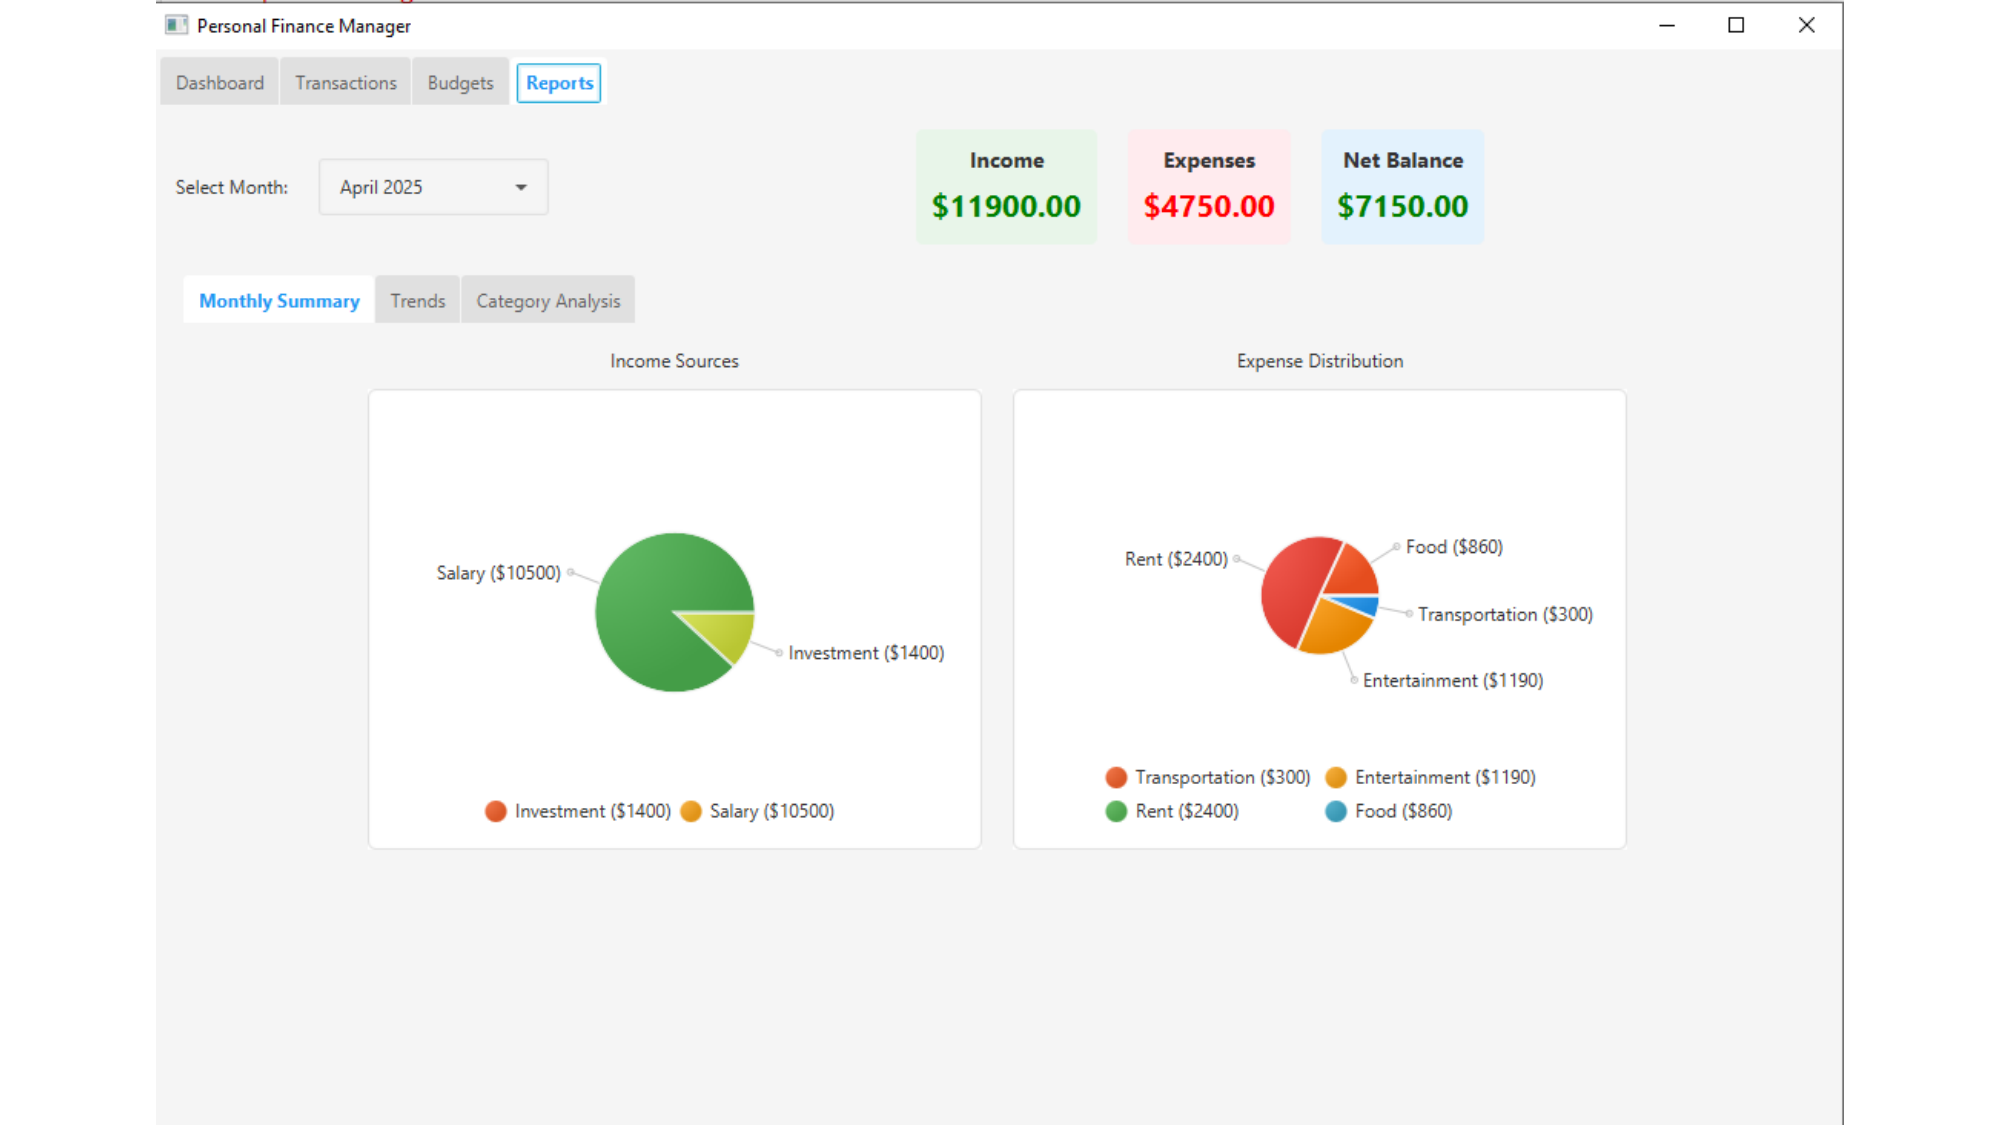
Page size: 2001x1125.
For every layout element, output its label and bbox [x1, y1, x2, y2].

picture [156, 0, 1844, 1125]
